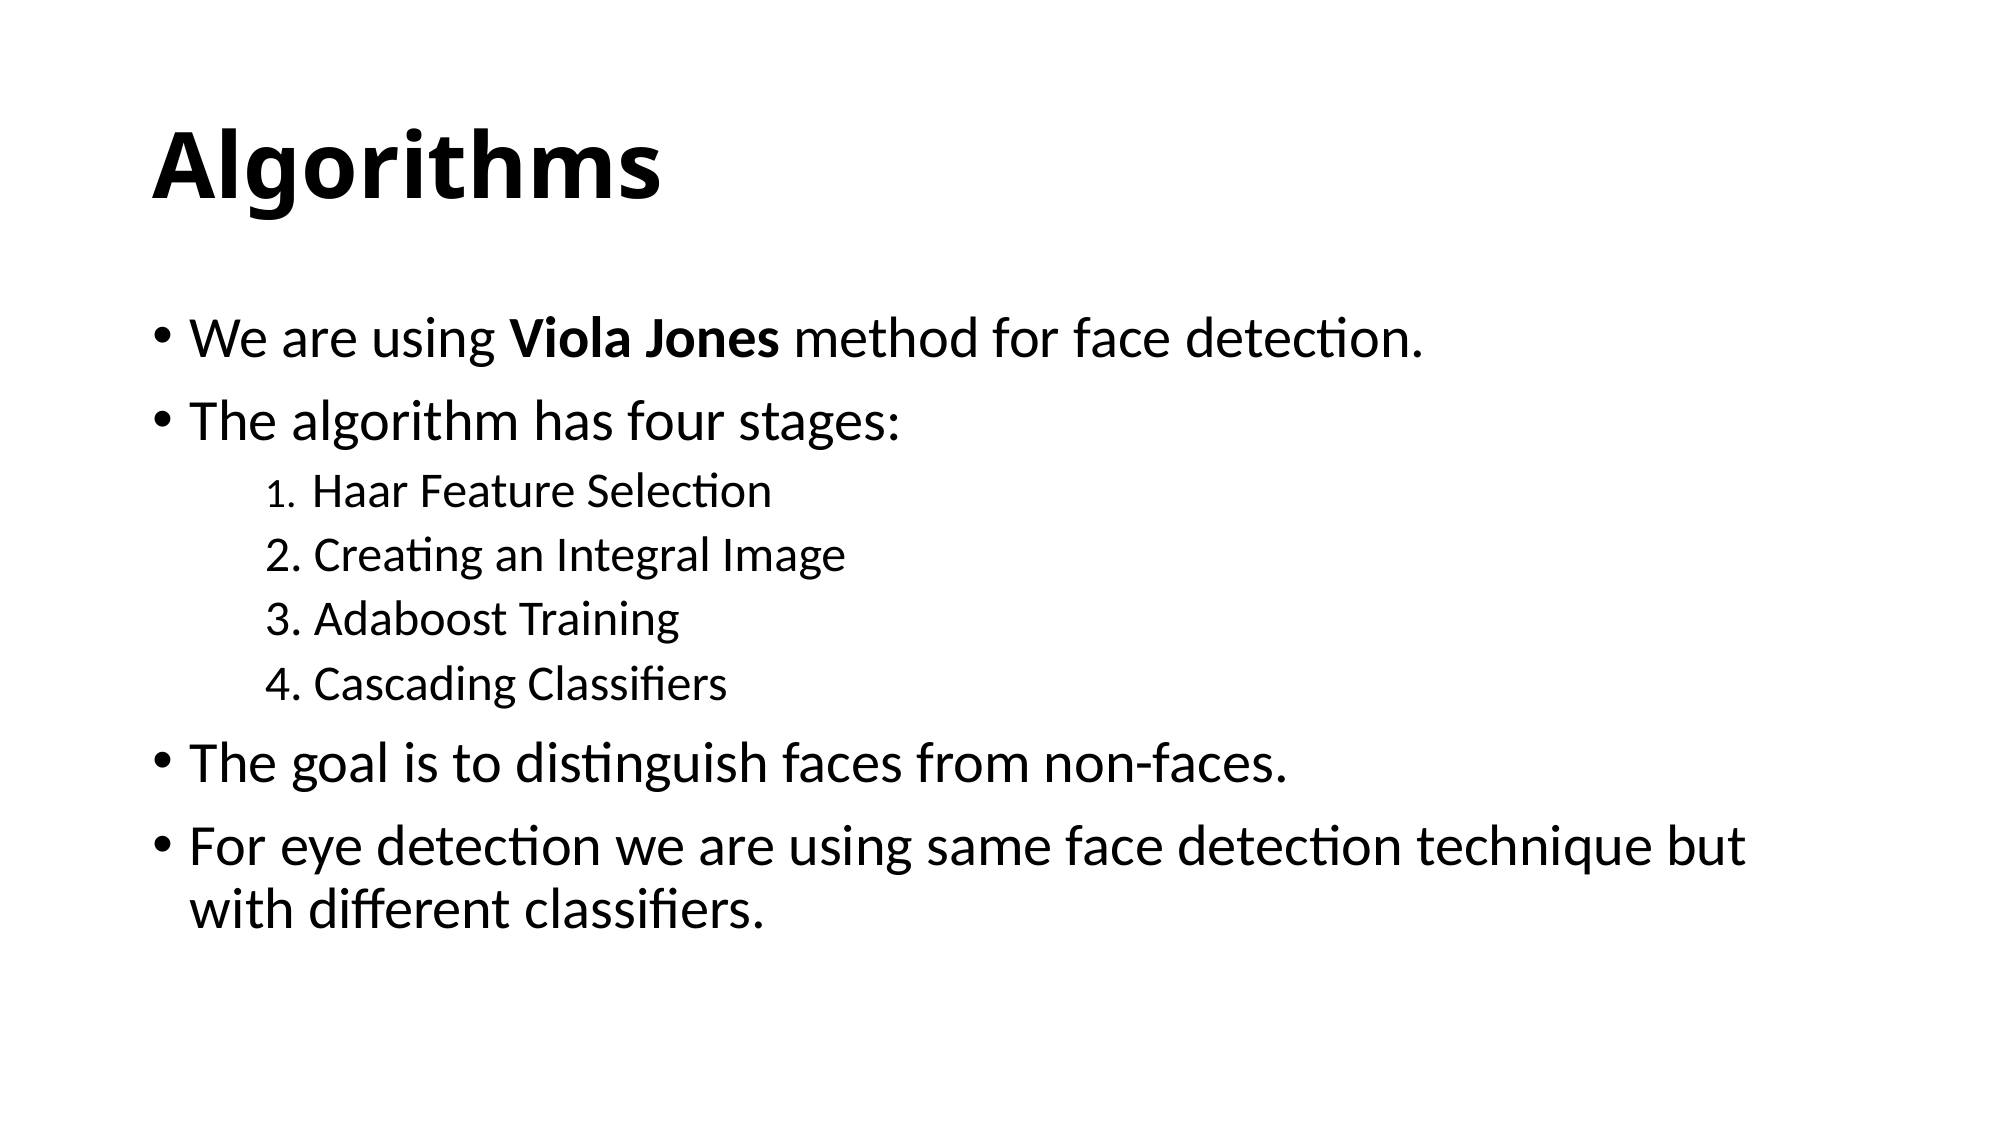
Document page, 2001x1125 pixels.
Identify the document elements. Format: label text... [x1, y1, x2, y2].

title Algorithms [137, 59, 1863, 278]
list We are using Viola Jones method for face detection. The algorithm has four stages: Haar Feature Selection Creating an Integral Image Adaboost Training Cascading Classifiers The goal is to distinguish faces from non-faces. For eye detection we are using same face detection technique but with different classifiers. [137, 299, 1863, 1014]
